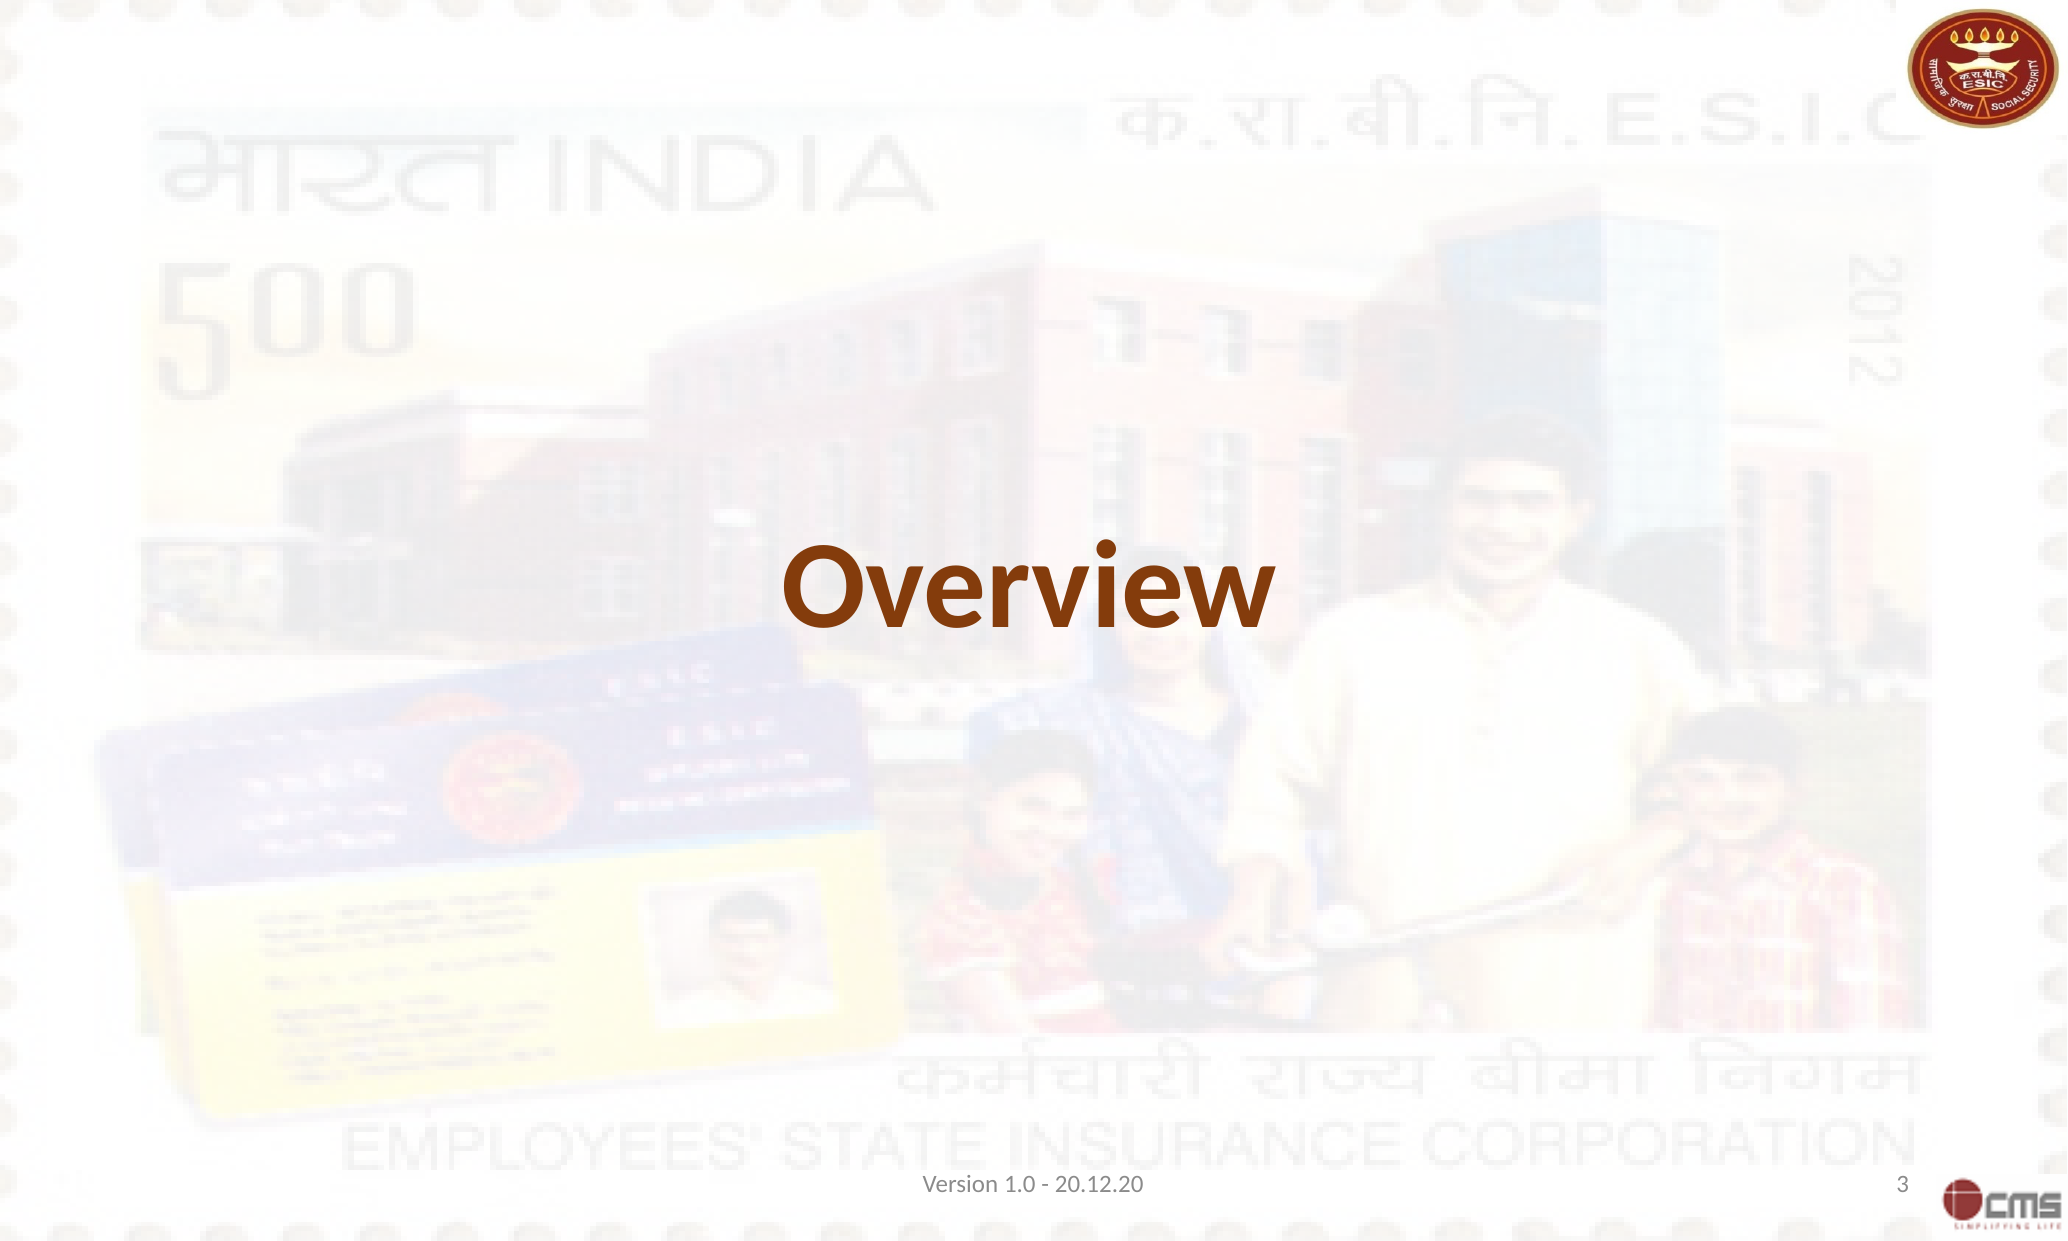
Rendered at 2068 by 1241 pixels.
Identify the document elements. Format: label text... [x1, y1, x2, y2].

slide_number 3 [1459, 1149, 1926, 1216]
footer Version 1.0 - 20.12.20 [684, 1149, 1383, 1216]
text_box Overview [487, 512, 1620, 636]
picture [1936, 1174, 2068, 1241]
picture [1896, 0, 2068, 135]
